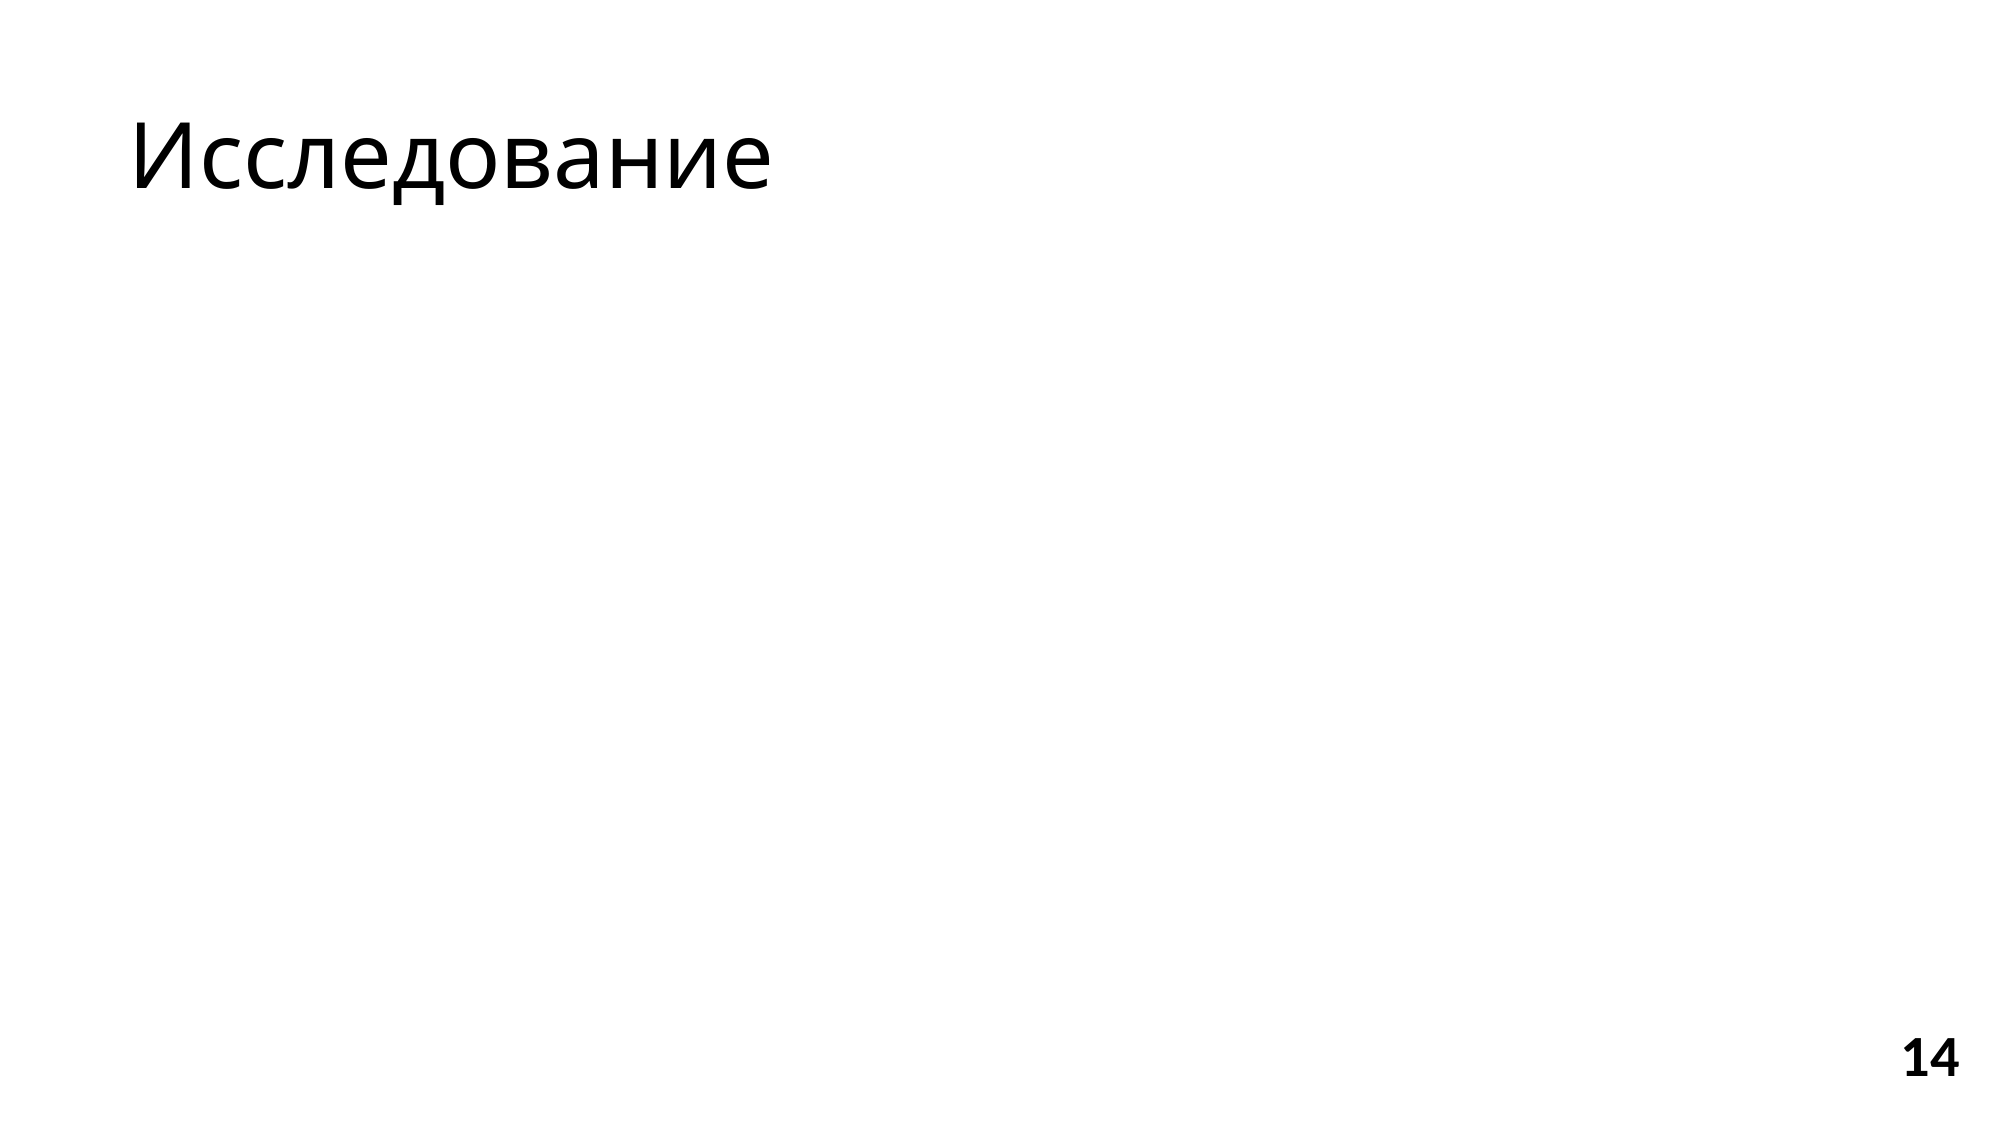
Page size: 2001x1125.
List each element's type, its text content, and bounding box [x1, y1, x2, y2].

text_box 14 [1885, 1011, 1989, 1096]
title Исследование [114, 49, 1839, 268]
